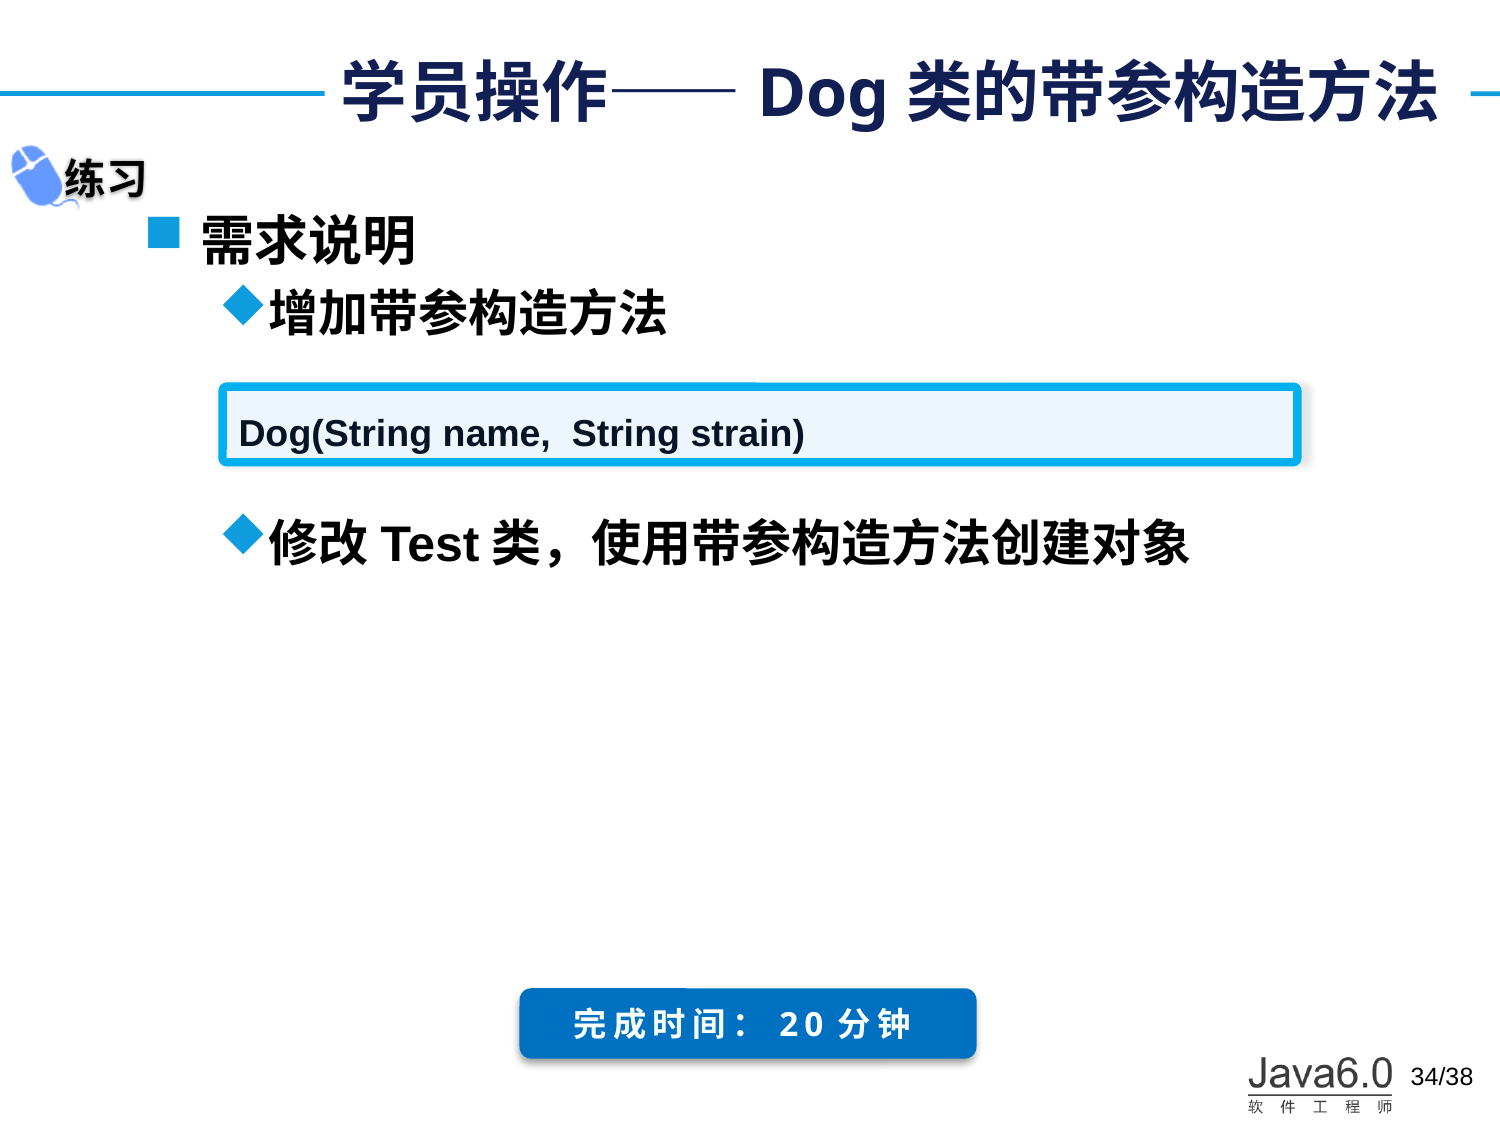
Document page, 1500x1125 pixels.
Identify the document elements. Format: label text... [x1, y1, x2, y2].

list 需求说明 增加带参构造方法 修改Test类，使用带参构造方法创建对象 [128, 199, 1383, 1043]
slide_number /38 [1138, 1053, 1489, 1114]
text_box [519, 988, 977, 1059]
title 学员操作——Dog类的带参构造方法 [324, 46, 1471, 133]
text_box Dog(String name, String strain) [222, 386, 1298, 463]
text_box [11, 144, 165, 212]
